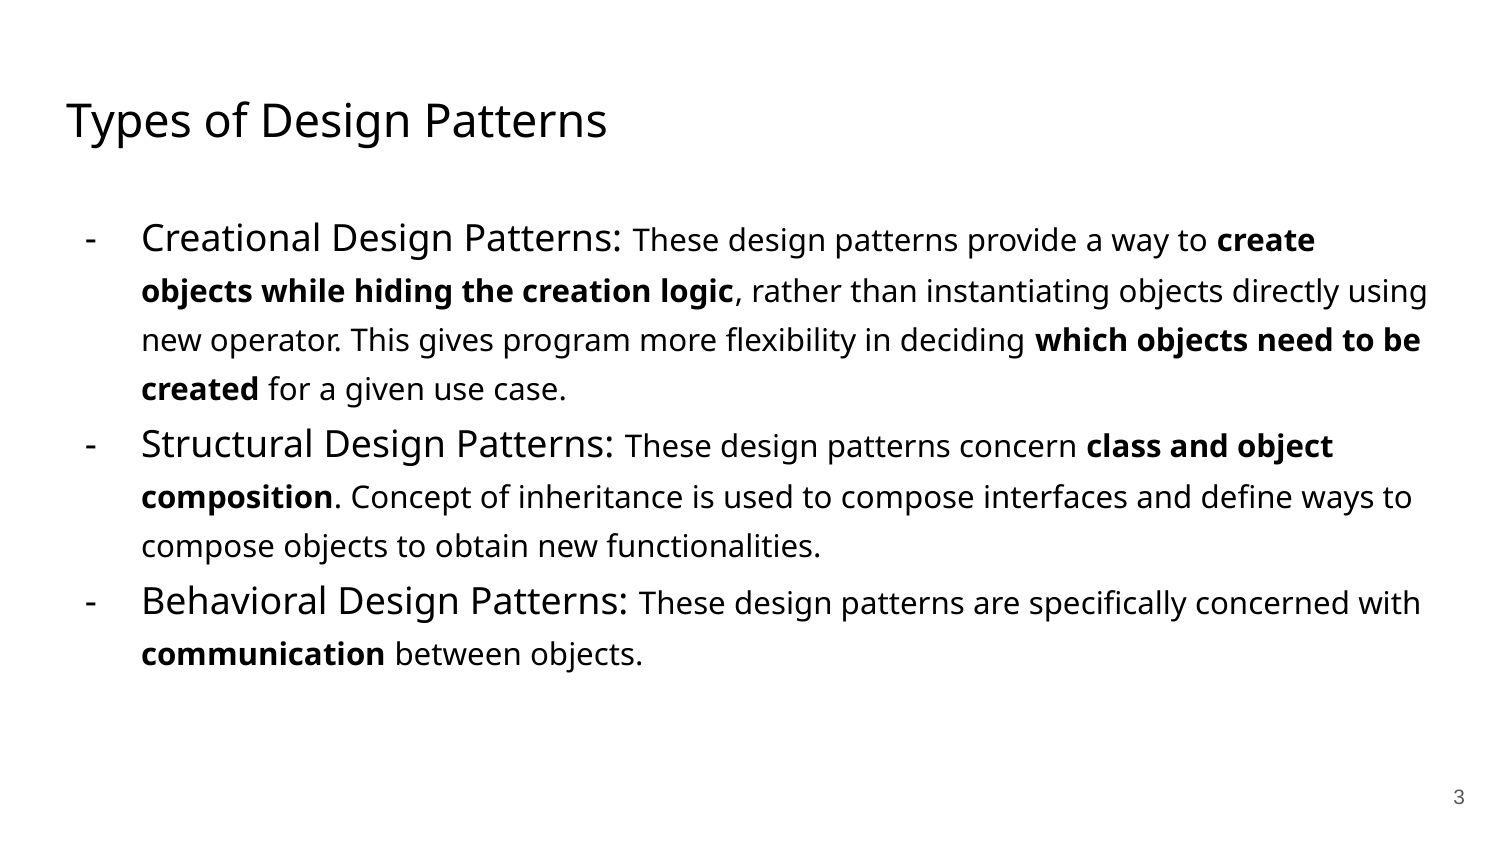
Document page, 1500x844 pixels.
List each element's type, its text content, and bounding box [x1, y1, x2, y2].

list Creational Design Patterns: These design patterns provide a way to create objects while hiding the creation logic, rather than instantiating objects directly using new operator. This gives program more flexibility in deciding which objects need to be created for a given use case. Structural Design Patterns: These design patterns concern class and object composition. Concept of inheritance is used to compose interfaces and define ways to compose objects to obtain new functionalities. Behavioral Design Patterns: These design patterns are specifically concerned with communication between objects. [51, 189, 1449, 750]
title Types of Design Patterns [51, 72, 1449, 167]
slide_number 3 [1389, 764, 1480, 830]
